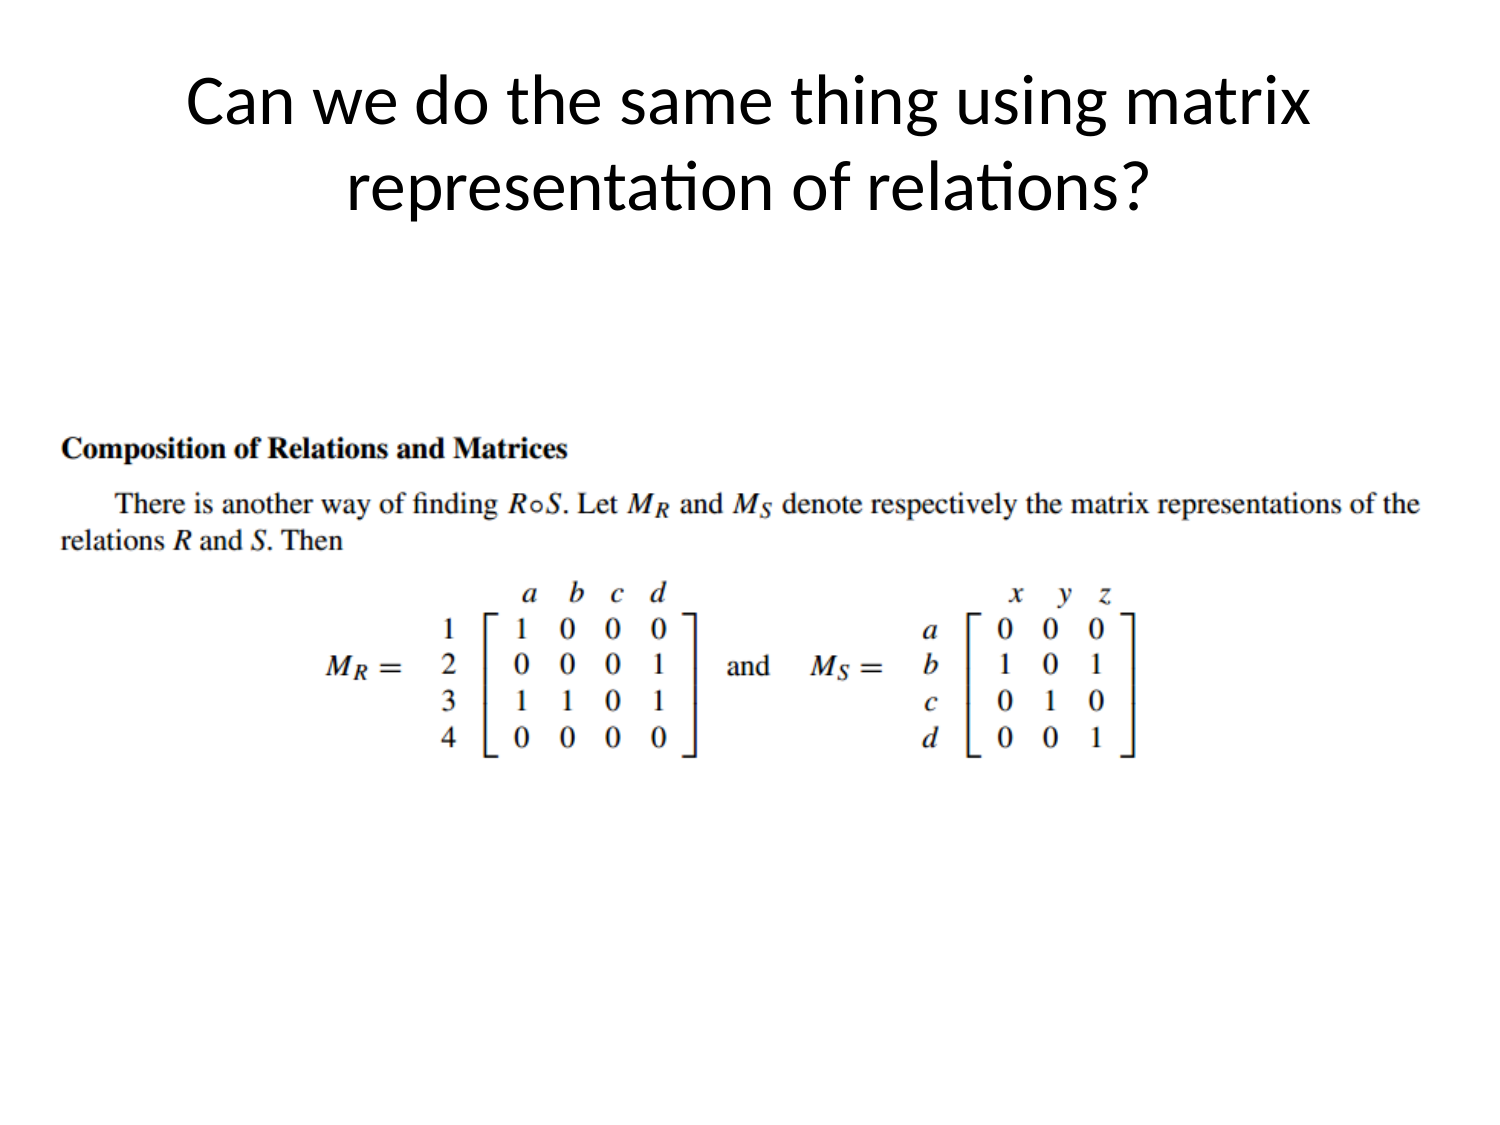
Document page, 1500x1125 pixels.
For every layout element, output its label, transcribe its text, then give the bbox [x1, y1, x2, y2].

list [37, 329, 1463, 775]
title Can we do the same thing using matrix representation of relations? [75, 45, 1425, 233]
